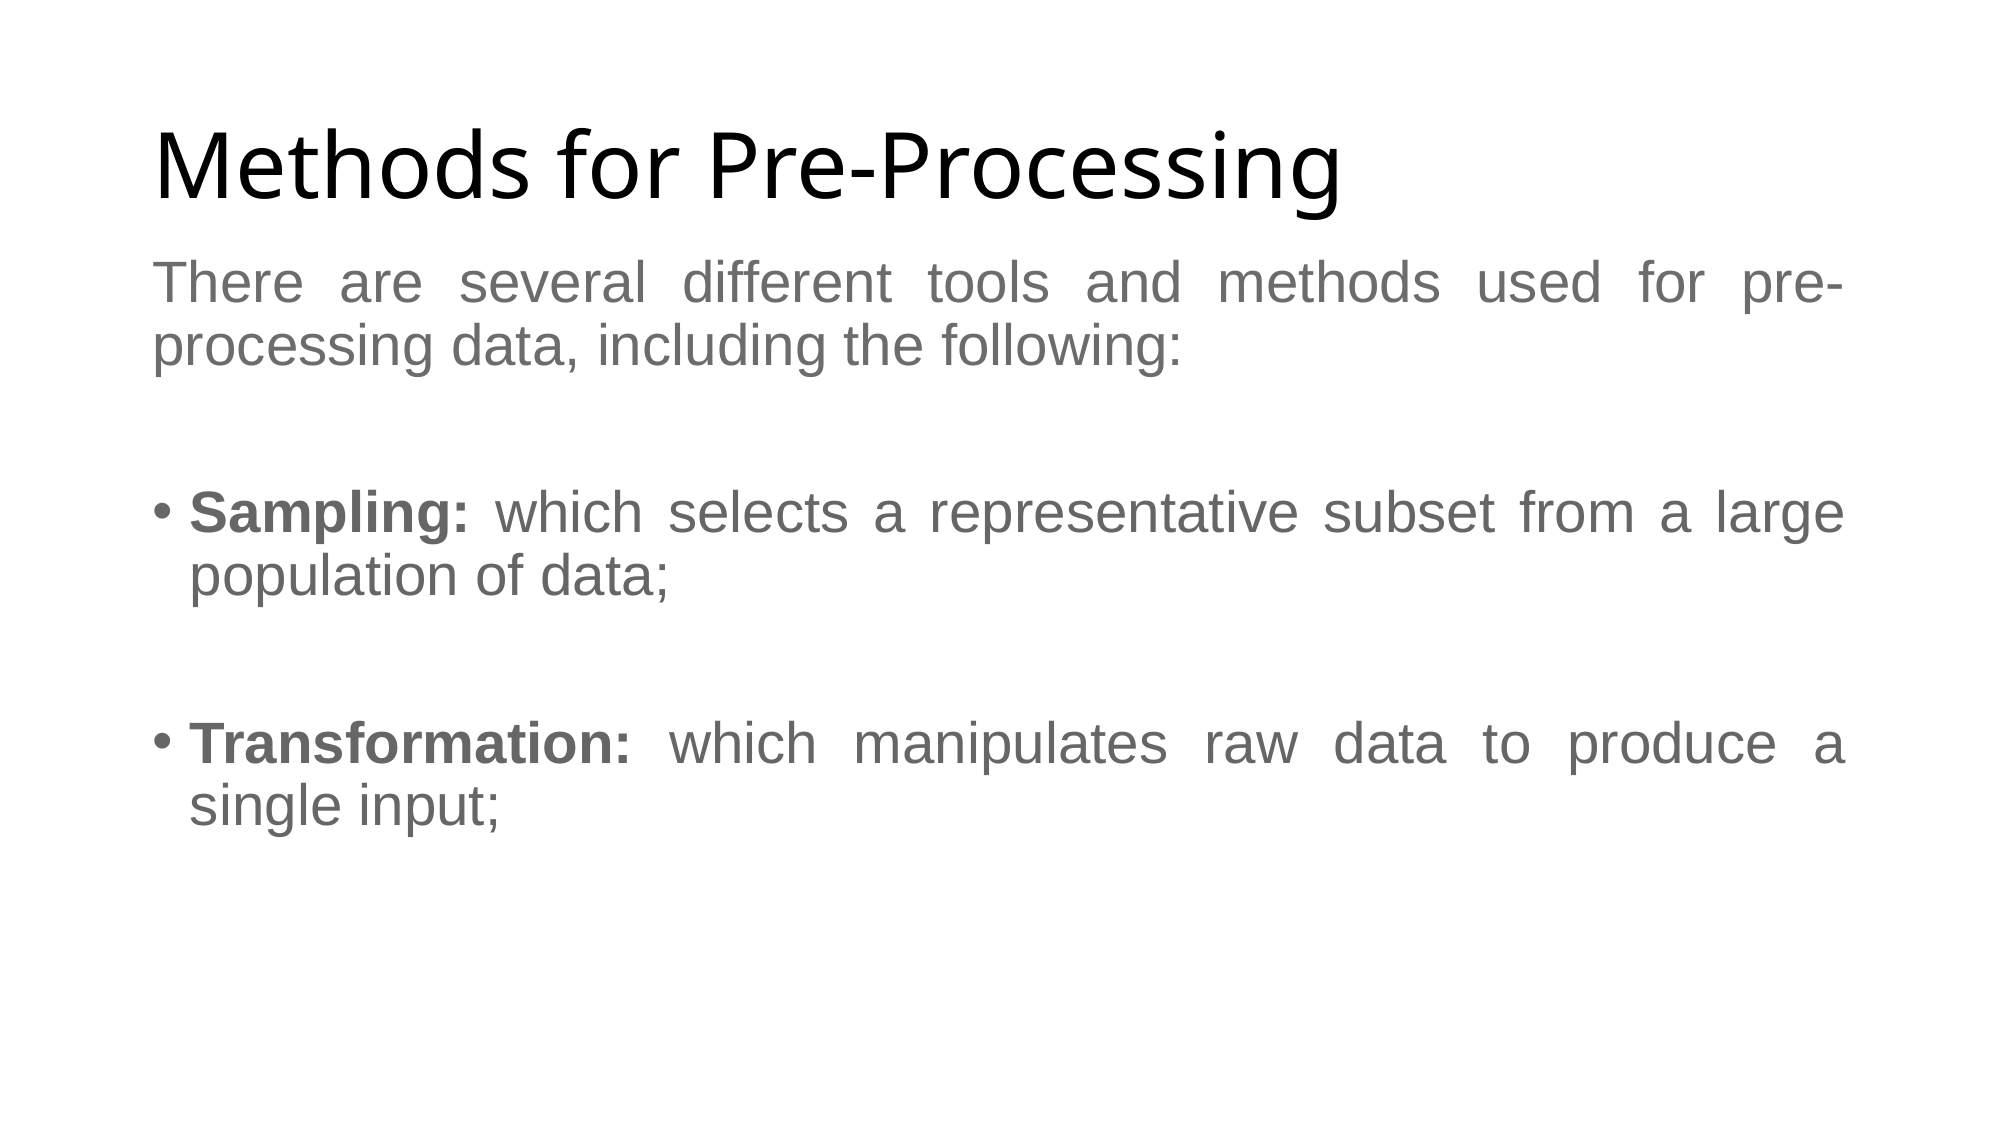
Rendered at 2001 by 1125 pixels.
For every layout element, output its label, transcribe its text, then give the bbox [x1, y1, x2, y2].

title Methods for Pre-Processing [137, 59, 1863, 244]
list There are several different tools and methods used for pre-processing data, including the following: Sampling: which selects a representative subset from a large population of data; Transformation: which manipulates raw data to produce a single input; [137, 244, 1863, 1014]
